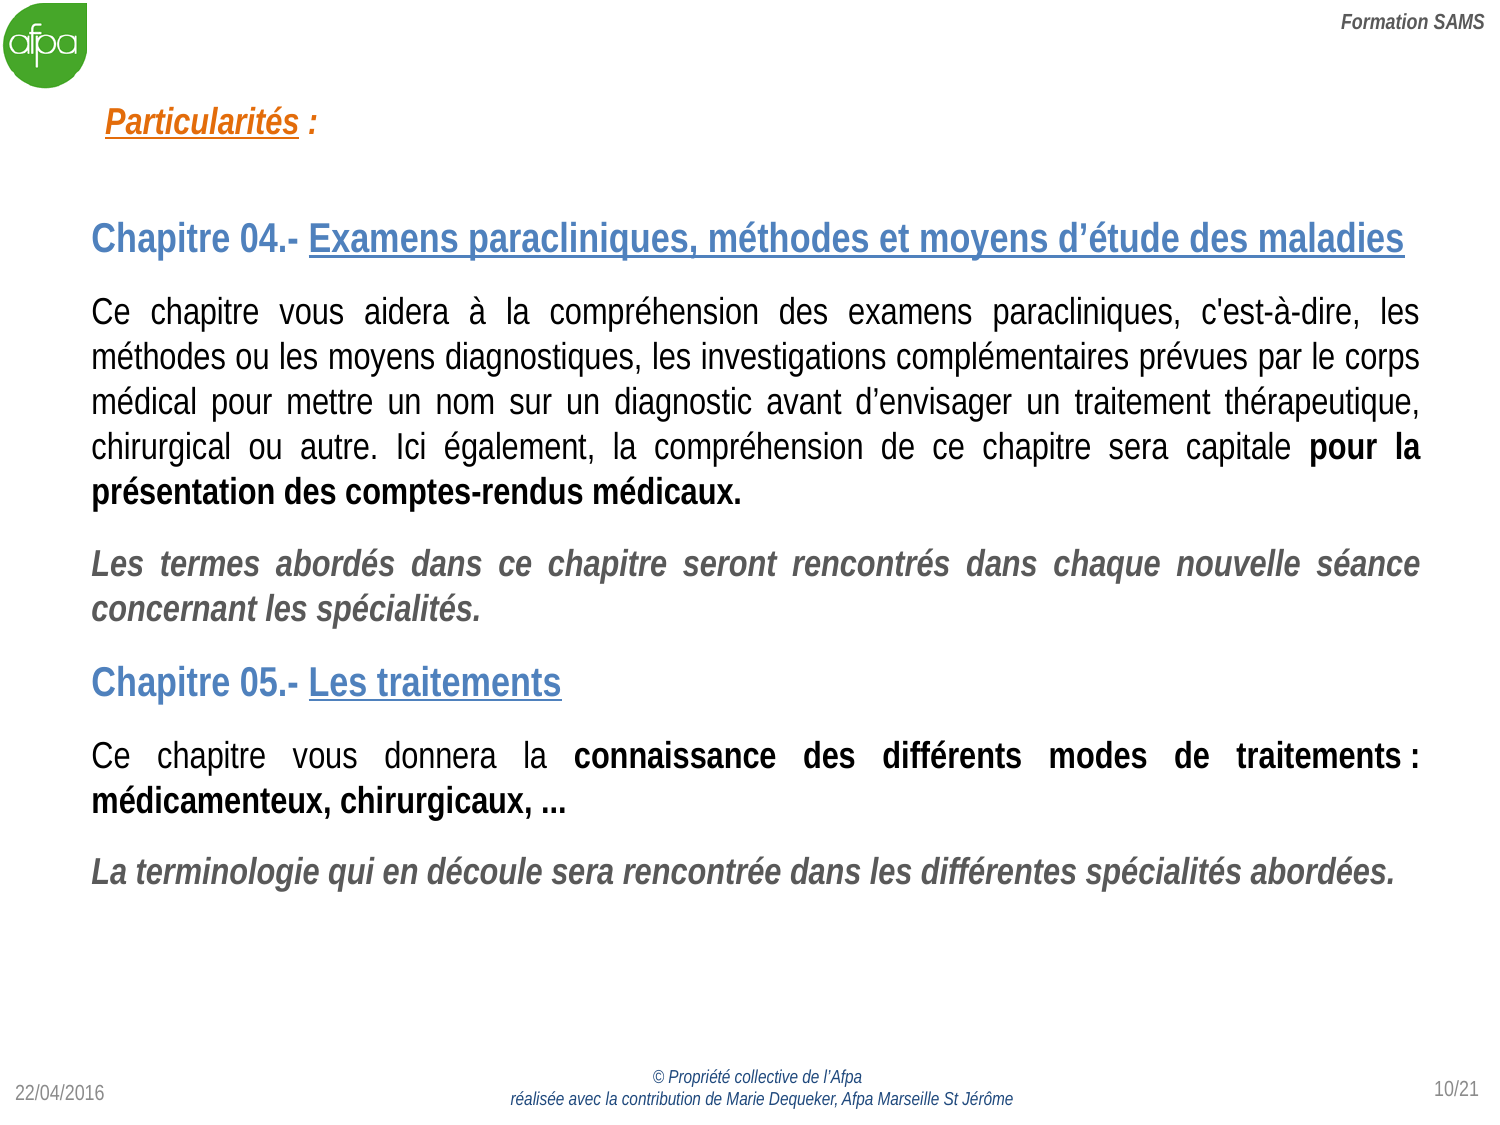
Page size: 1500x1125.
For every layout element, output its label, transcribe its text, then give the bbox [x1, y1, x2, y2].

text_box Particularités : [90, 89, 342, 150]
slide_number 10/21 [1411, 1057, 1495, 1118]
text_box Chapitre 04.- Examens paracliniques, méthodes et moyens d’étude des maladies Ce chapitre vous aidera à la compréhension des examens paracliniques, c'est-à-dire, les méthodes ou les moyens diagnostiques, les investigations complémentaires prévues par le corps médical pour mettre un nom sur un diagnostic avant d’envisager un traitement thérapeutique, chirurgical ou autre. Ici également, la compréhension de ce chapitre sera capitale pour la présentation des comptes-rendus médicaux. Les termes abordés dans ce chapitre seront rencontrés dans chaque nouvelle séance concernant les spécialités. Chapitre 05.- Les traitements Ce chapitre vous donnera la connaissance des différents modes de traitements : médicamenteux, chirurgicaux, ... La terminologie qui en découle sera rencontrée dans les différentes spécialités abordées. [76, 203, 1436, 970]
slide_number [0, 1070, 183, 1114]
picture [0, 0, 90, 90]
